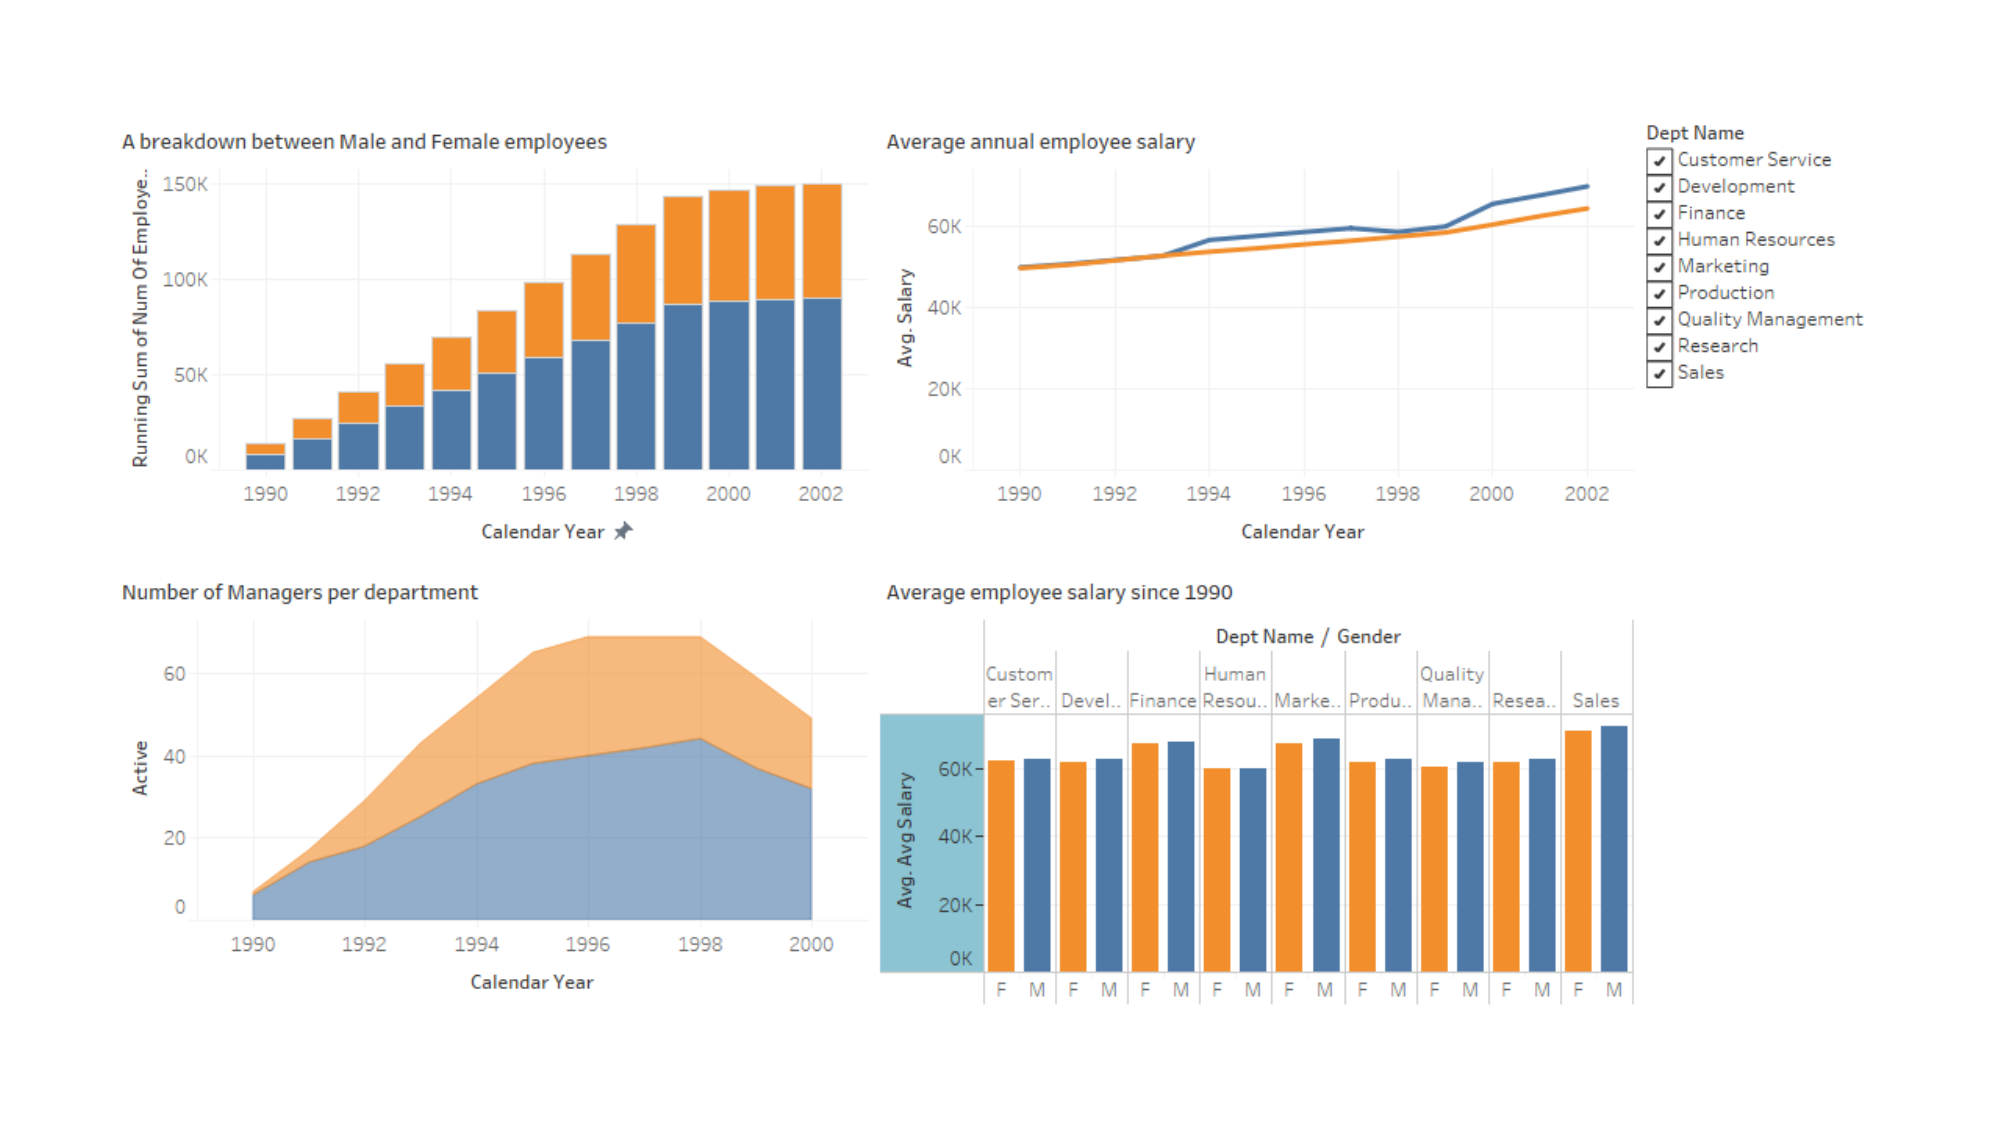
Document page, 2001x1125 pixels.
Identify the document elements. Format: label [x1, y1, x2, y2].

picture [97, 99, 1903, 1025]
